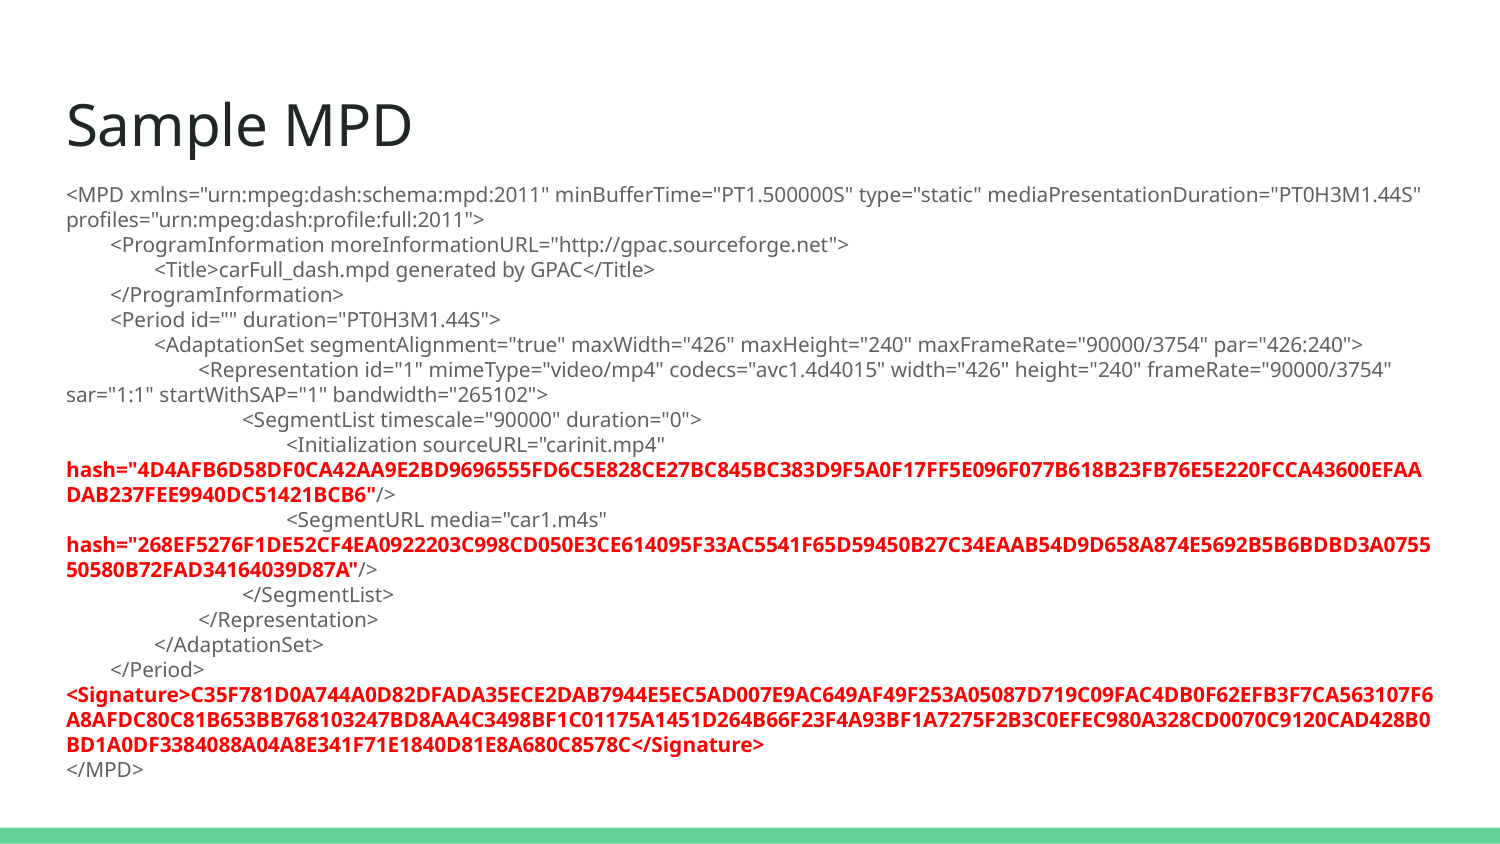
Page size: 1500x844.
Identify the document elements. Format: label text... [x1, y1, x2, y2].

title Sample MPD [51, 72, 1449, 166]
list <MPD xmlns="urn:mpeg:dash:schema:mpd:2011" minBufferTime="PT1.500000S" type="static" mediaPresentationDuration="PT0H3M1.44S" profiles="urn:mpeg:dash:profile:full:2011"> <ProgramInformation moreInformationURL="http://gpac.sourceforge.net"> <Title>carFull_dash.mpd generated by GPAC</Title> </ProgramInformation> <Period id="" duration="PT0H3M1.44S"> <AdaptationSet segmentAlignment="true" maxWidth="426" maxHeight="240" maxFrameRate="90000/3754" par="426:240"> <Representation id="1" mimeType="video/mp4" codecs="avc1.4d4015" width="426" height="240" frameRate="90000/3754" sar="1:1" startWithSAP="1" bandwidth="265102"> <SegmentList timescale="90000" duration="0"> <Initialization sourceURL="carinit.mp4" hash="4D4AFB6D58DF0CA42AA9E2BD9696555FD6C5E828CE27BC845BC383D9F5A0F17FF5E096F077B618B23FB76E5E220FCCA43600EFAADAB237FEE9940DC51421BCB6"/> <SegmentURL media="car1.m4s" hash="268EF5276F1DE52CF4EA0922203C998CD050E3CE614095F33AC5541F65D59450B27C34EAAB54D9D658A874E5692B5B6BDBD3A075550580B72FAD34164039D87A"/> </SegmentList> </Representation> </AdaptationSet> </Period> <Signature>C35F781D0A744A0D82DFADA35ECE2DAB7944E5EC5AD007E9AC649AF49F253A05087D719C09FAC4DB0F62EFB3F7CA563107F6A8AFDC80C81B653BB768103247BD8AA4C3498BF1C01175A1451D264B66F23F4A93BF1A7275F2B3C0EFEC980A328CD0070C9120CAD428B0BD1A0DF3384088A04A8E341F71E1840D81E8A680C8578C</Signature> </MPD> [51, 166, 1449, 728]
